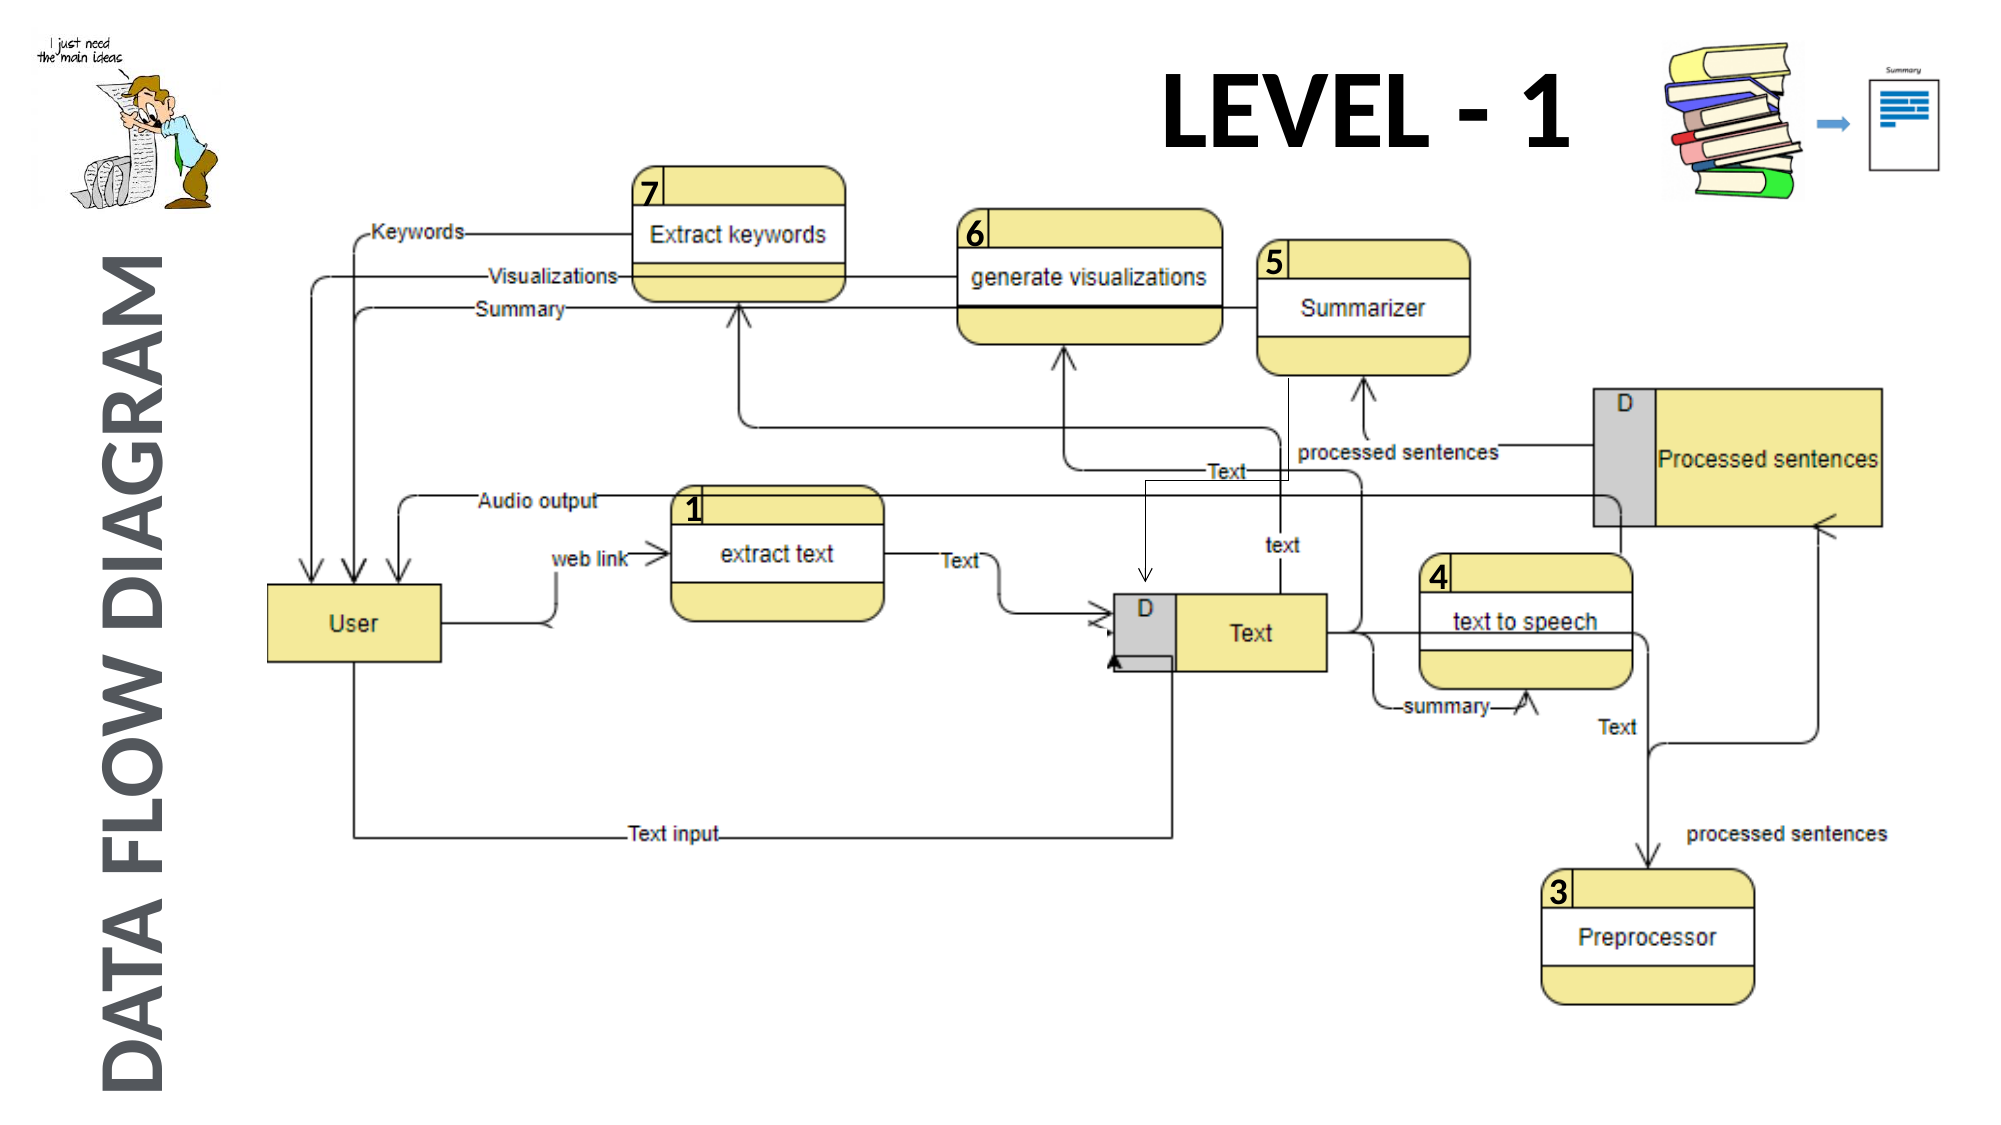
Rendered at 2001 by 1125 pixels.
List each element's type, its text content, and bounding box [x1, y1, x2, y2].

picture [31, 27, 222, 214]
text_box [1114, 408, 1319, 552]
text_box DATA FLOW DIAGRAM [63, 222, 205, 1125]
picture [267, 27, 1963, 1064]
text_box LEVEL - 1 [1145, 27, 1590, 161]
